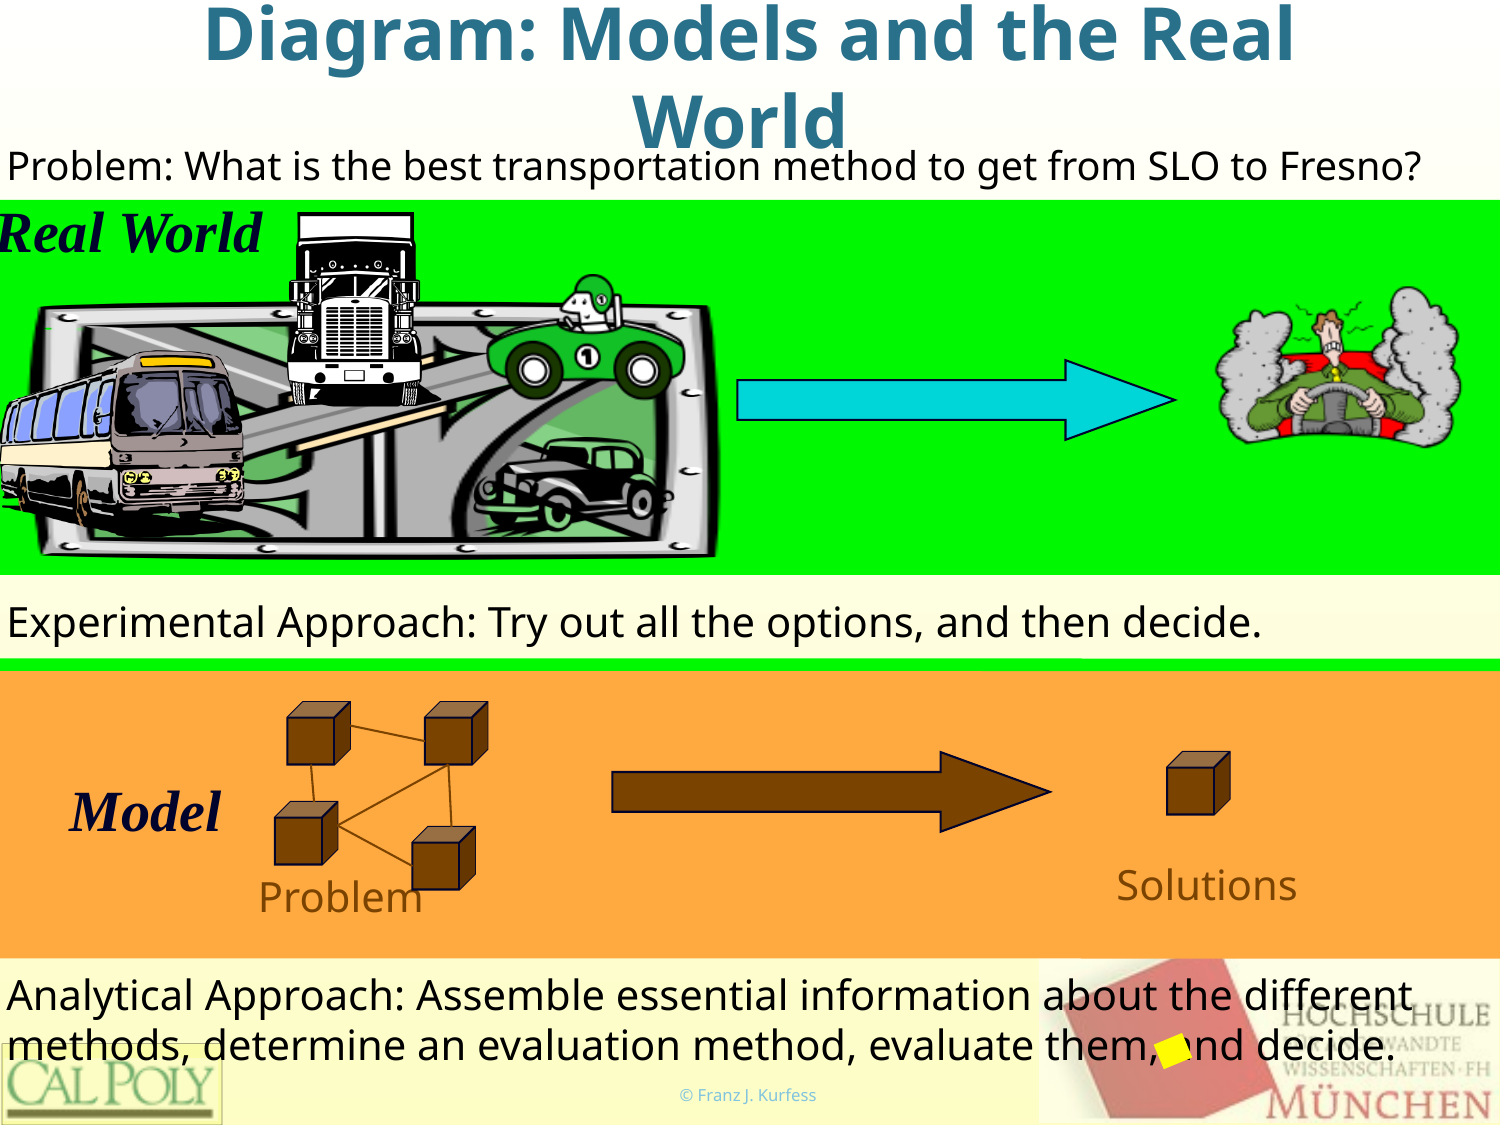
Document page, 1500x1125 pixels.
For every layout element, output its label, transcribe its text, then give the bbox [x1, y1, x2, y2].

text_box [0, 187, 1500, 576]
text_box Analytical Approach: Assemble essential information about the different methods, determine an evaluation method, evaluate them, and decide. [0, 962, 1500, 1075]
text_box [0, 664, 1500, 953]
text_box Problem: What is the best transportation method to get from SLO to Fresno? [0, 134, 1500, 187]
title Diagram: Models and the Real World [90, 0, 1410, 134]
text_box Experimental Approach: Try out all the options, and then decide. [0, 589, 1500, 653]
slide_number [1153, 1032, 1193, 1070]
